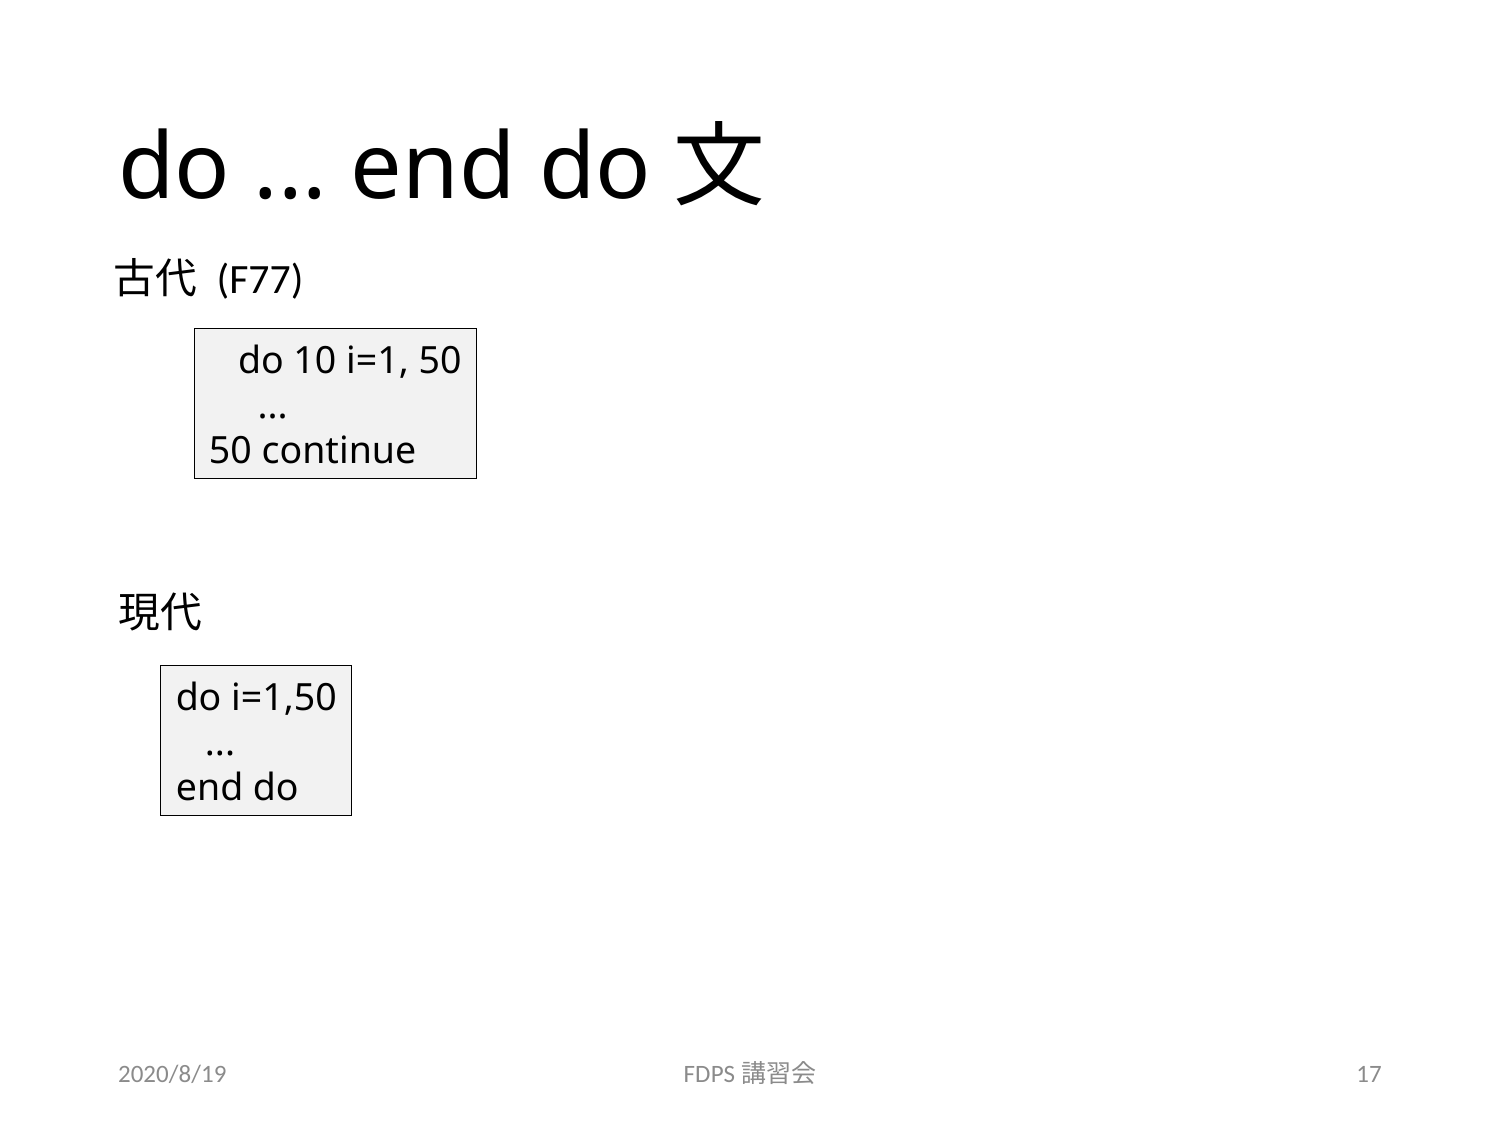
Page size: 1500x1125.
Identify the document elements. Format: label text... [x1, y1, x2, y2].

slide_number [103, 1042, 441, 1103]
text_box 古代 (F77) [99, 244, 319, 310]
slide_number 17 [1059, 1042, 1397, 1103]
text_box do 10 i=1, 50 ... 50 continue [194, 328, 477, 479]
title do ... end do文 [103, 59, 1397, 278]
text_box do i=1,50 ... end do [160, 665, 352, 816]
text_box 現代 [103, 577, 217, 643]
footer FDPS講習会 [496, 1042, 1004, 1103]
